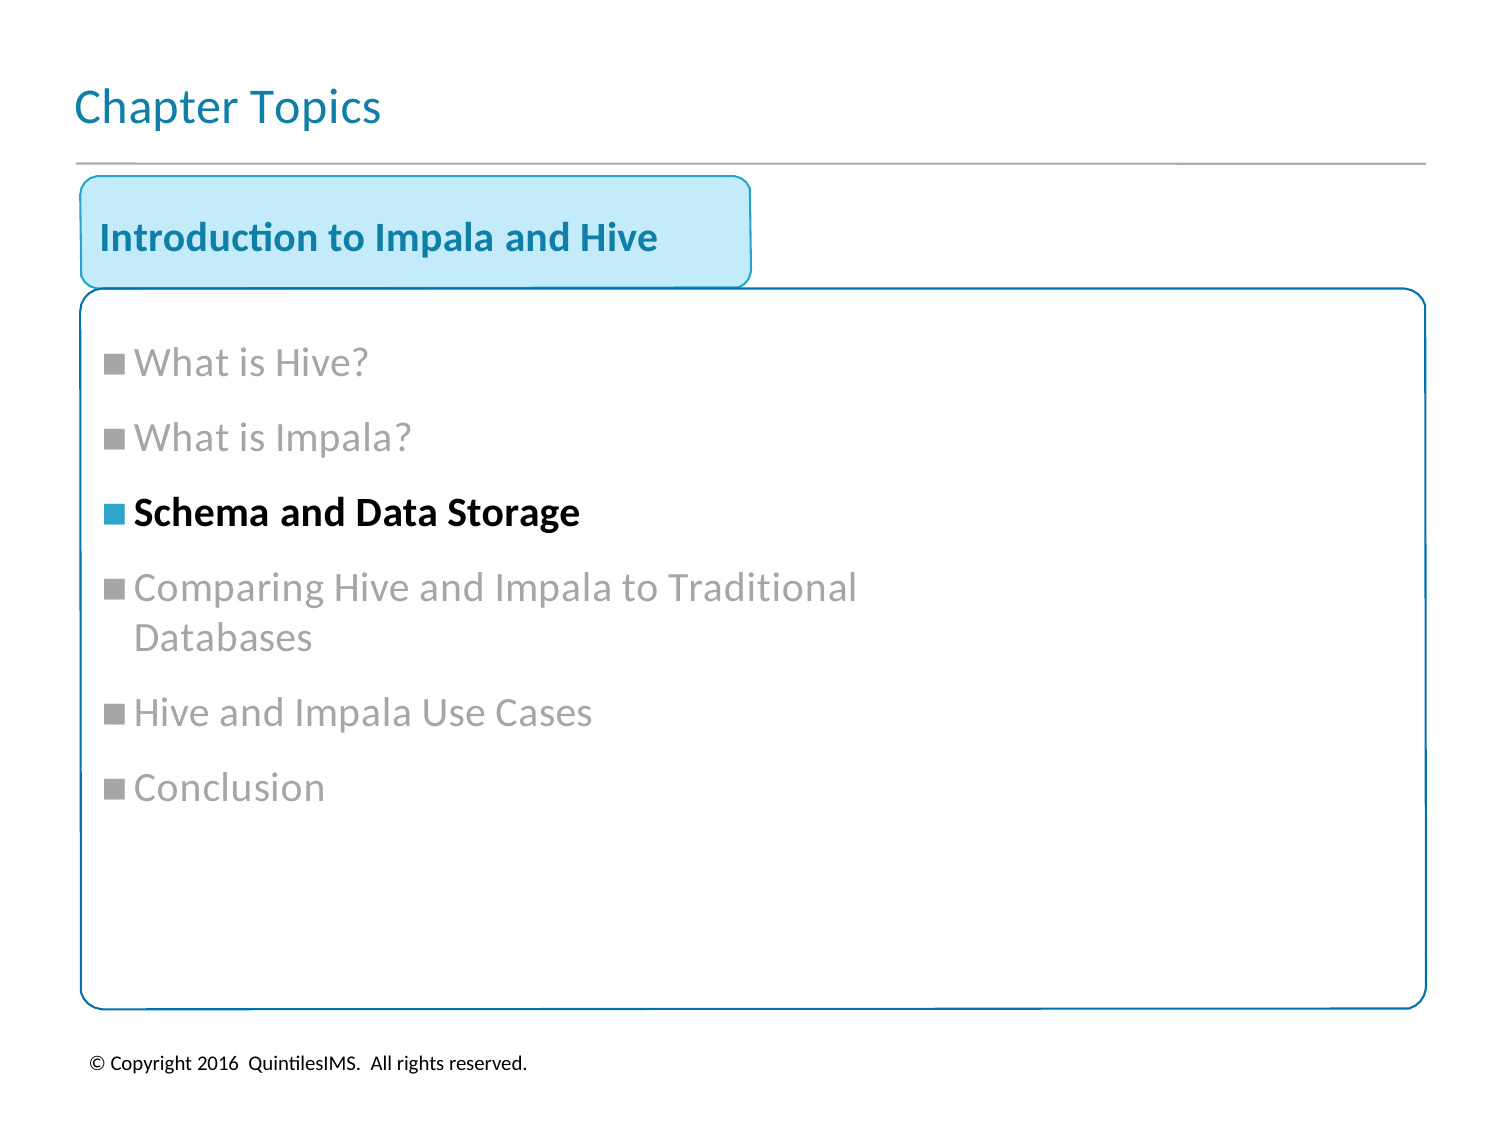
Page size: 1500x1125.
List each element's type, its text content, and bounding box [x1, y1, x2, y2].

footer © Copyright 2016 QuintilesIMS. All rights reserved. [86, 1049, 1198, 1125]
text_box [80, 176, 751, 289]
text_box Introduction to Impala and Hive What is Hive? What is Impala? Schema and Data Storage Comparing Hive and Impala to Traditional Databases Hive and Impala Use Cases Conclusion [97, 210, 1028, 810]
text_box [80, 288, 1427, 1010]
title Chapter Topics [72, 73, 1428, 262]
